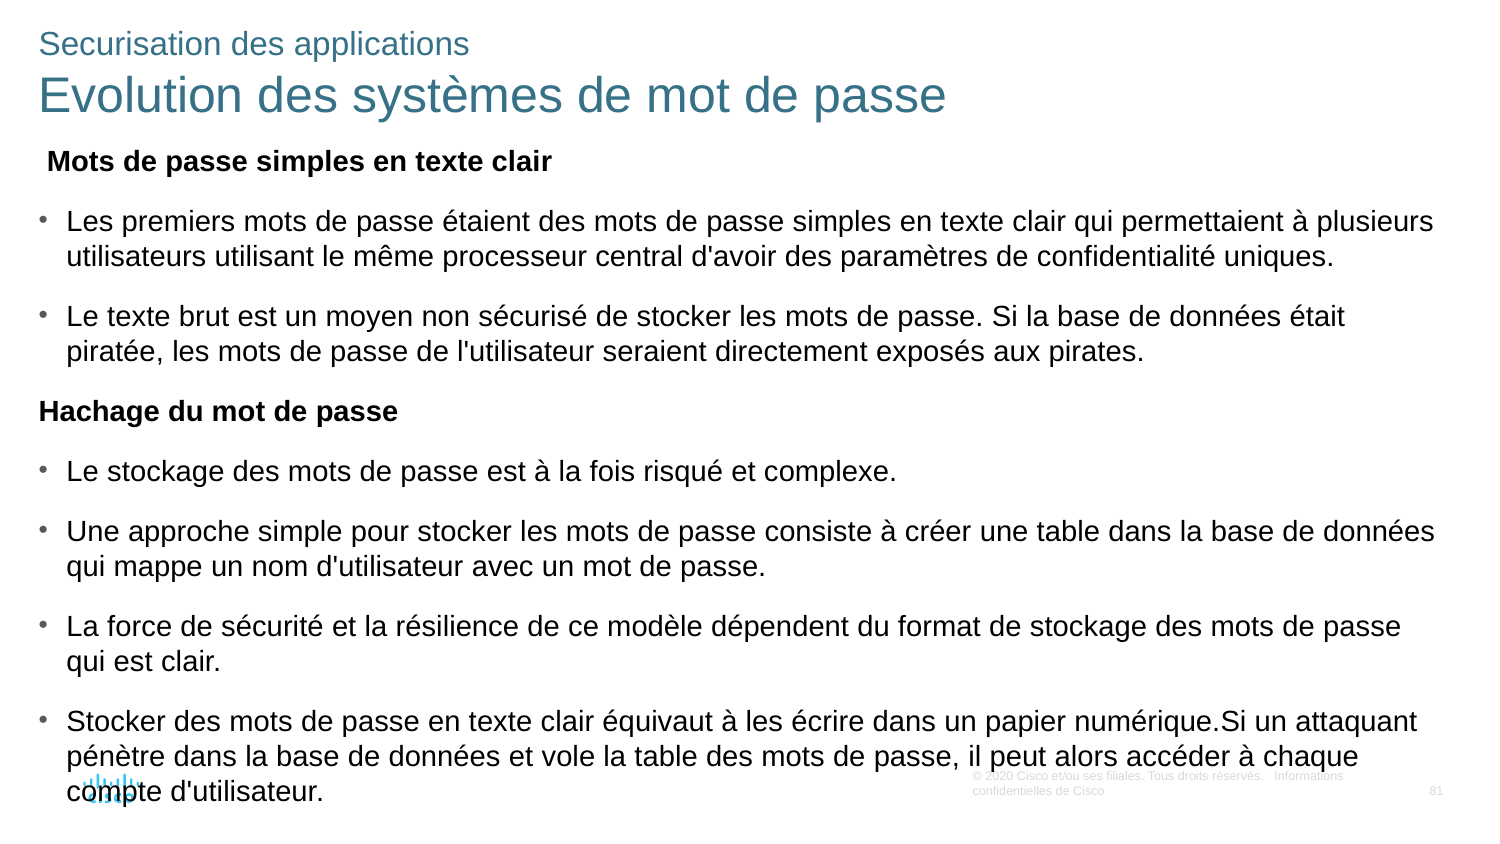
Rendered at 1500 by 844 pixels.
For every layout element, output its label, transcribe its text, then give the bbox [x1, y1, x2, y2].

text_box Securisation des applications Evolution des systèmes de mot de passe [23, 10, 1500, 135]
list Mots de passe simples en texte clair Les premiers mots de passe étaient des mots de passe simples en texte clair qui permettaient à plusieurs utilisateurs utilisant le même processeur central d'avoir des paramètres de confidentialité uniques. Le texte brut est un moyen non sécurisé de stocker les mots de passe. Si la base de données était piratée, les mots de passe de l'utilisateur seraient directement exposés aux pirates. Hachage du mot de passe Le stockage des mots de passe est à la fois risqué et complexe. Une approche simple pour stocker les mots de passe consiste à créer une table dans la base de données qui mappe un nom d'utilisateur avec un mot de passe. La force de sécurité et la résilience de ce modèle dépendent du format de stockage des mots de passe qui est clair. Stocker des mots de passe en texte clair équivaut à les écrire dans un papier numérique.Si un attaquant pénètre dans la base de données et vole la table des mots de passe, il peut alors accéder à chaque compte d'utilisateur. [23, 134, 1481, 800]
